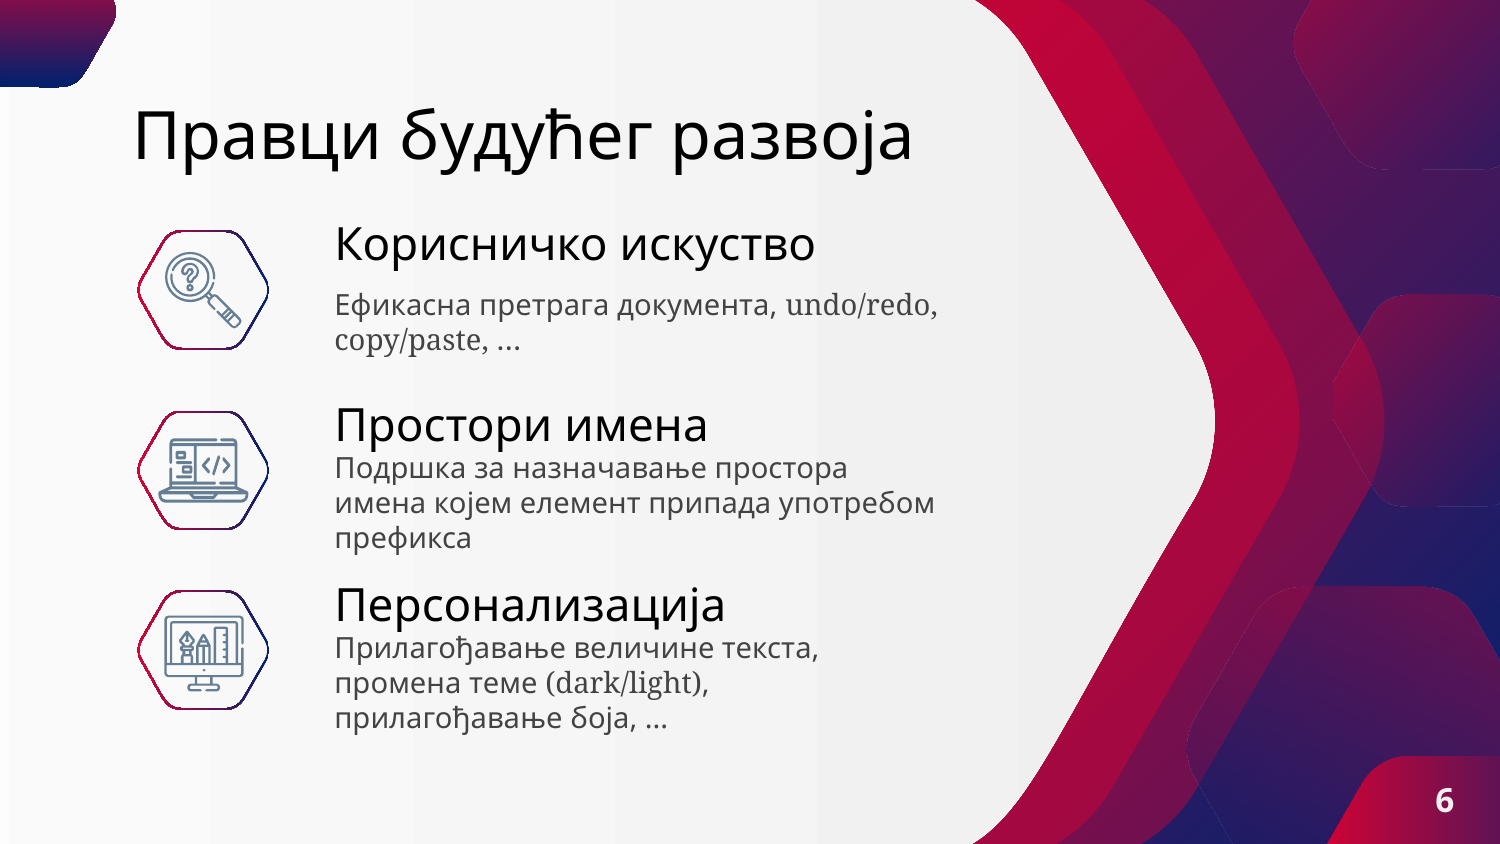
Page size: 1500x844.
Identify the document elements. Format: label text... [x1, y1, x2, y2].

text_box [137, 590, 270, 695]
subtitle Прилагођавање величине текста, промена теме (dark/light), прилагођавање боја, ... [319, 637, 956, 727]
subtitle Ефикасна претрага документа, undo/redo, copy/paste, … [319, 277, 956, 366]
subtitle Подршка за назначавање простора имена којем елемент припада употребом префикса [319, 457, 956, 546]
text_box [164, 251, 243, 329]
subtitle Корисничко искуство [319, 214, 896, 276]
subtitle Простори имена [319, 395, 896, 457]
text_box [164, 615, 244, 692]
subtitle Персонализација [319, 575, 896, 637]
text_box [137, 230, 270, 351]
text_box [160, 696, 245, 711]
title Правци будућег развоја [116, 88, 1383, 177]
text_box [137, 410, 270, 531]
slide_number 6 [1389, 755, 1500, 844]
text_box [158, 438, 249, 503]
